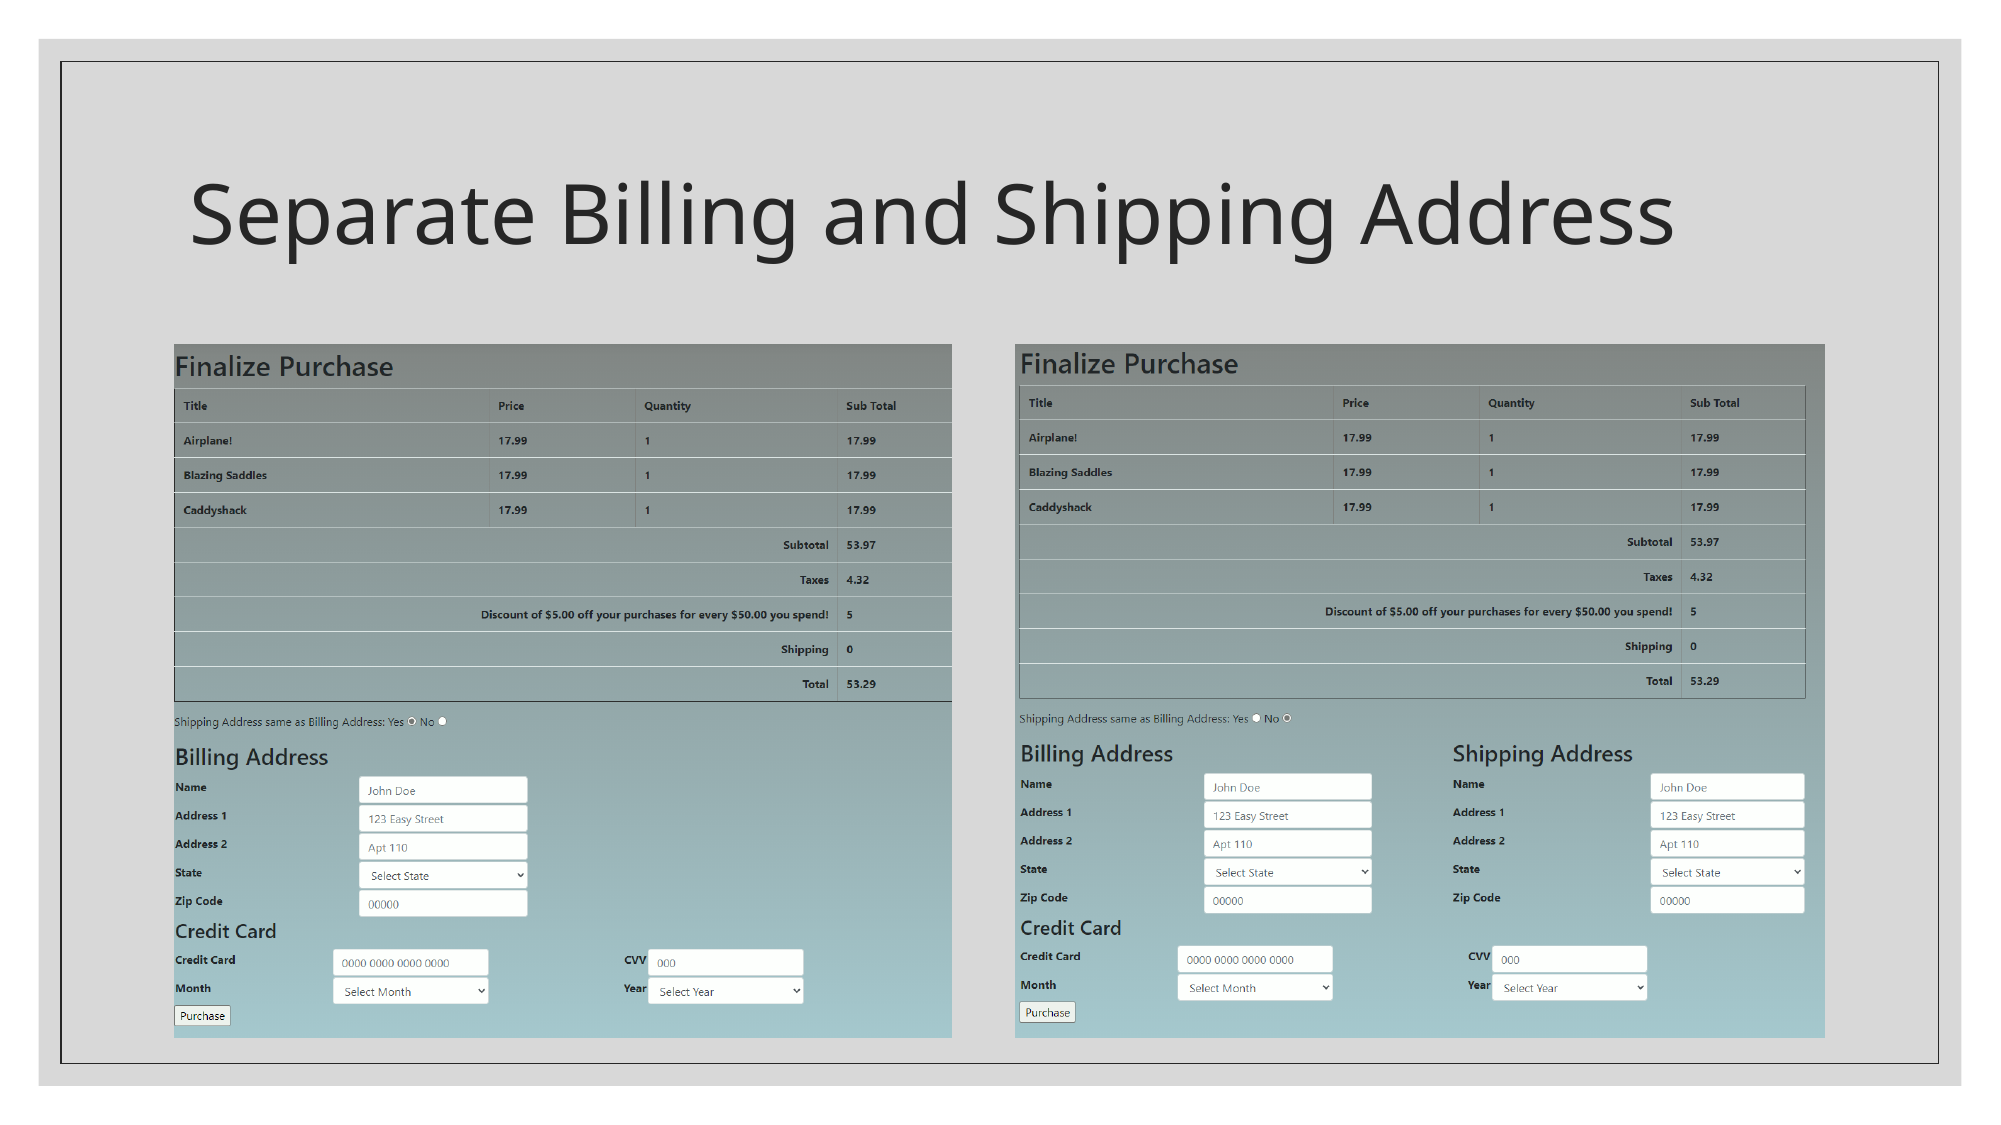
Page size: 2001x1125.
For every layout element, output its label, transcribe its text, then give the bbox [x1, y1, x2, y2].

title Separate Billing and Shipping Address [174, 105, 1825, 331]
picture [174, 344, 952, 1038]
picture [1015, 344, 1826, 1038]
